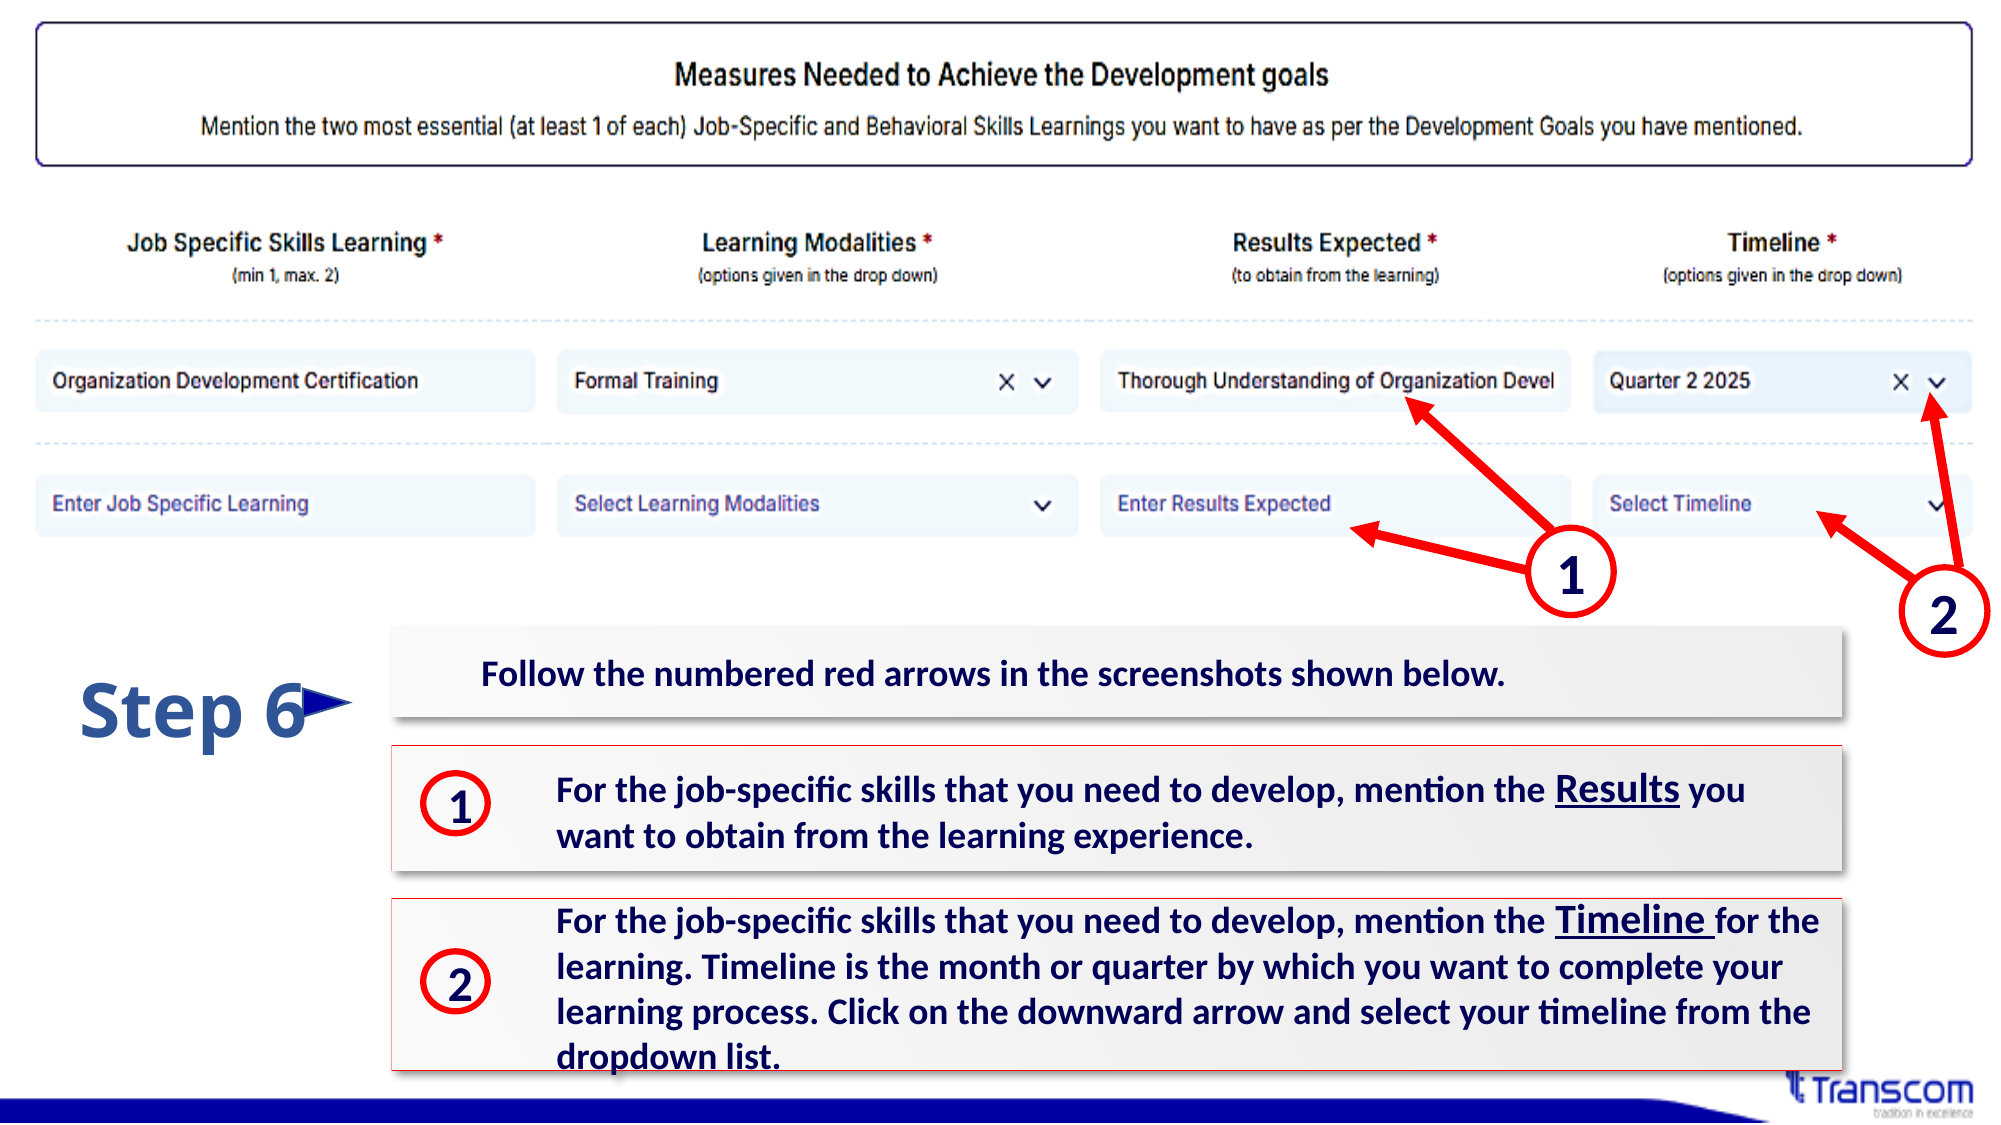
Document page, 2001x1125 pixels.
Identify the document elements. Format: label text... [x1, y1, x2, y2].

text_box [1404, 396, 1552, 531]
picture [0, 1058, 2000, 1123]
text_box 2 [1900, 580, 1989, 656]
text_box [1929, 391, 1960, 568]
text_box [391, 897, 1843, 1071]
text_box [1815, 510, 1915, 581]
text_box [64, 654, 542, 761]
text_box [1349, 527, 1528, 571]
text_box 1 [1527, 580, 1614, 617]
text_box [391, 745, 1843, 871]
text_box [0, 0, 2000, 580]
text_box Follow the numbered red arrows in the screenshots shown below. [391, 626, 1843, 718]
